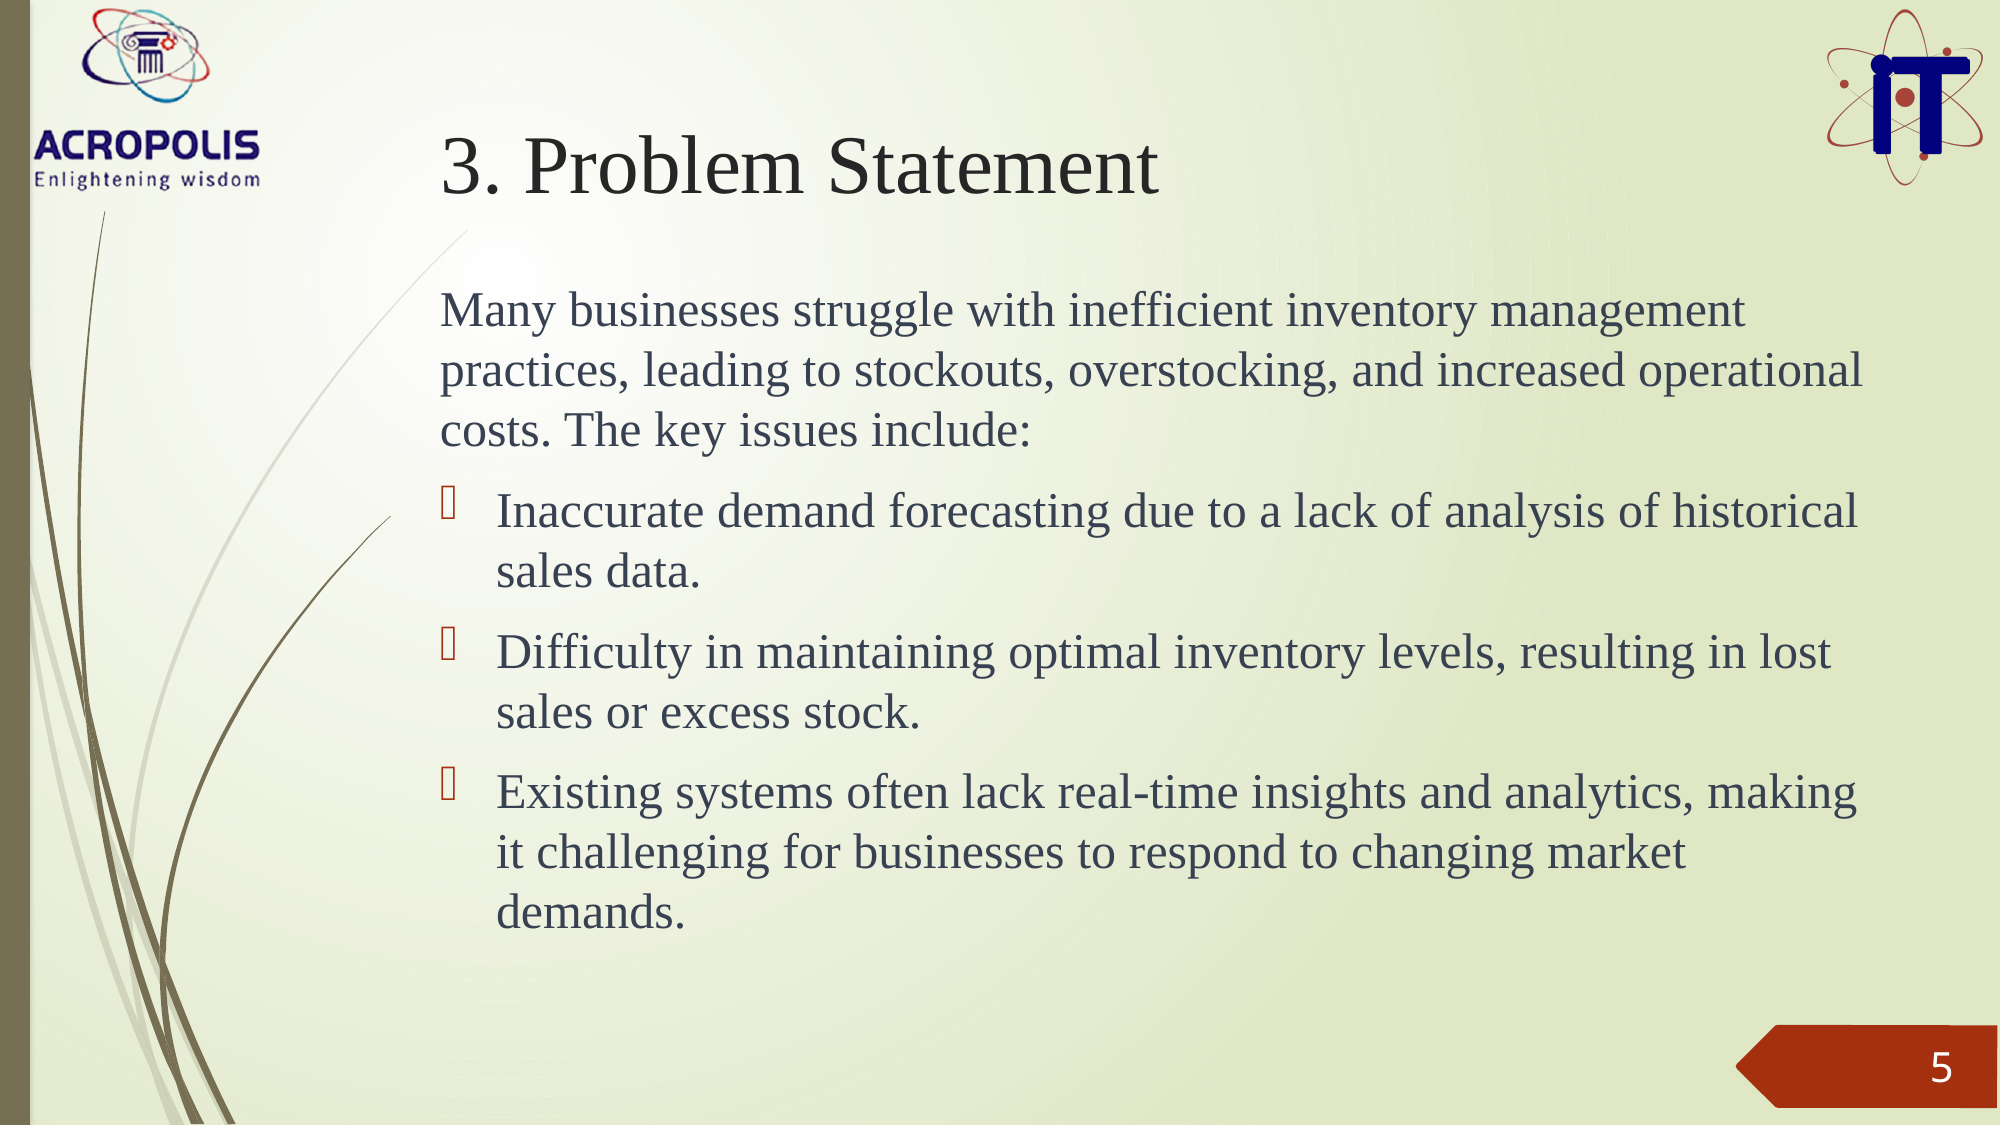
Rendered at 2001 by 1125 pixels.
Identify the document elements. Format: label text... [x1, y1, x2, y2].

title 3. Problem Statement [425, 102, 1888, 268]
list Many businesses struggle with inefficient inventory management practices, leading to stockouts, overstocking, and increased operational costs. The key issues include: Inaccurate demand forecasting due to a lack of analysis of historical sales data. Difficulty in maintaining optimal inventory levels, resulting in lost sales or excess stock. Existing systems often lack real-time insights and analytics, making it challenging for businesses to respond to changing market demands. [424, 268, 1888, 985]
picture [25, 0, 265, 204]
picture [1821, 0, 1989, 232]
slide_number 5 [1840, 1039, 1969, 1100]
